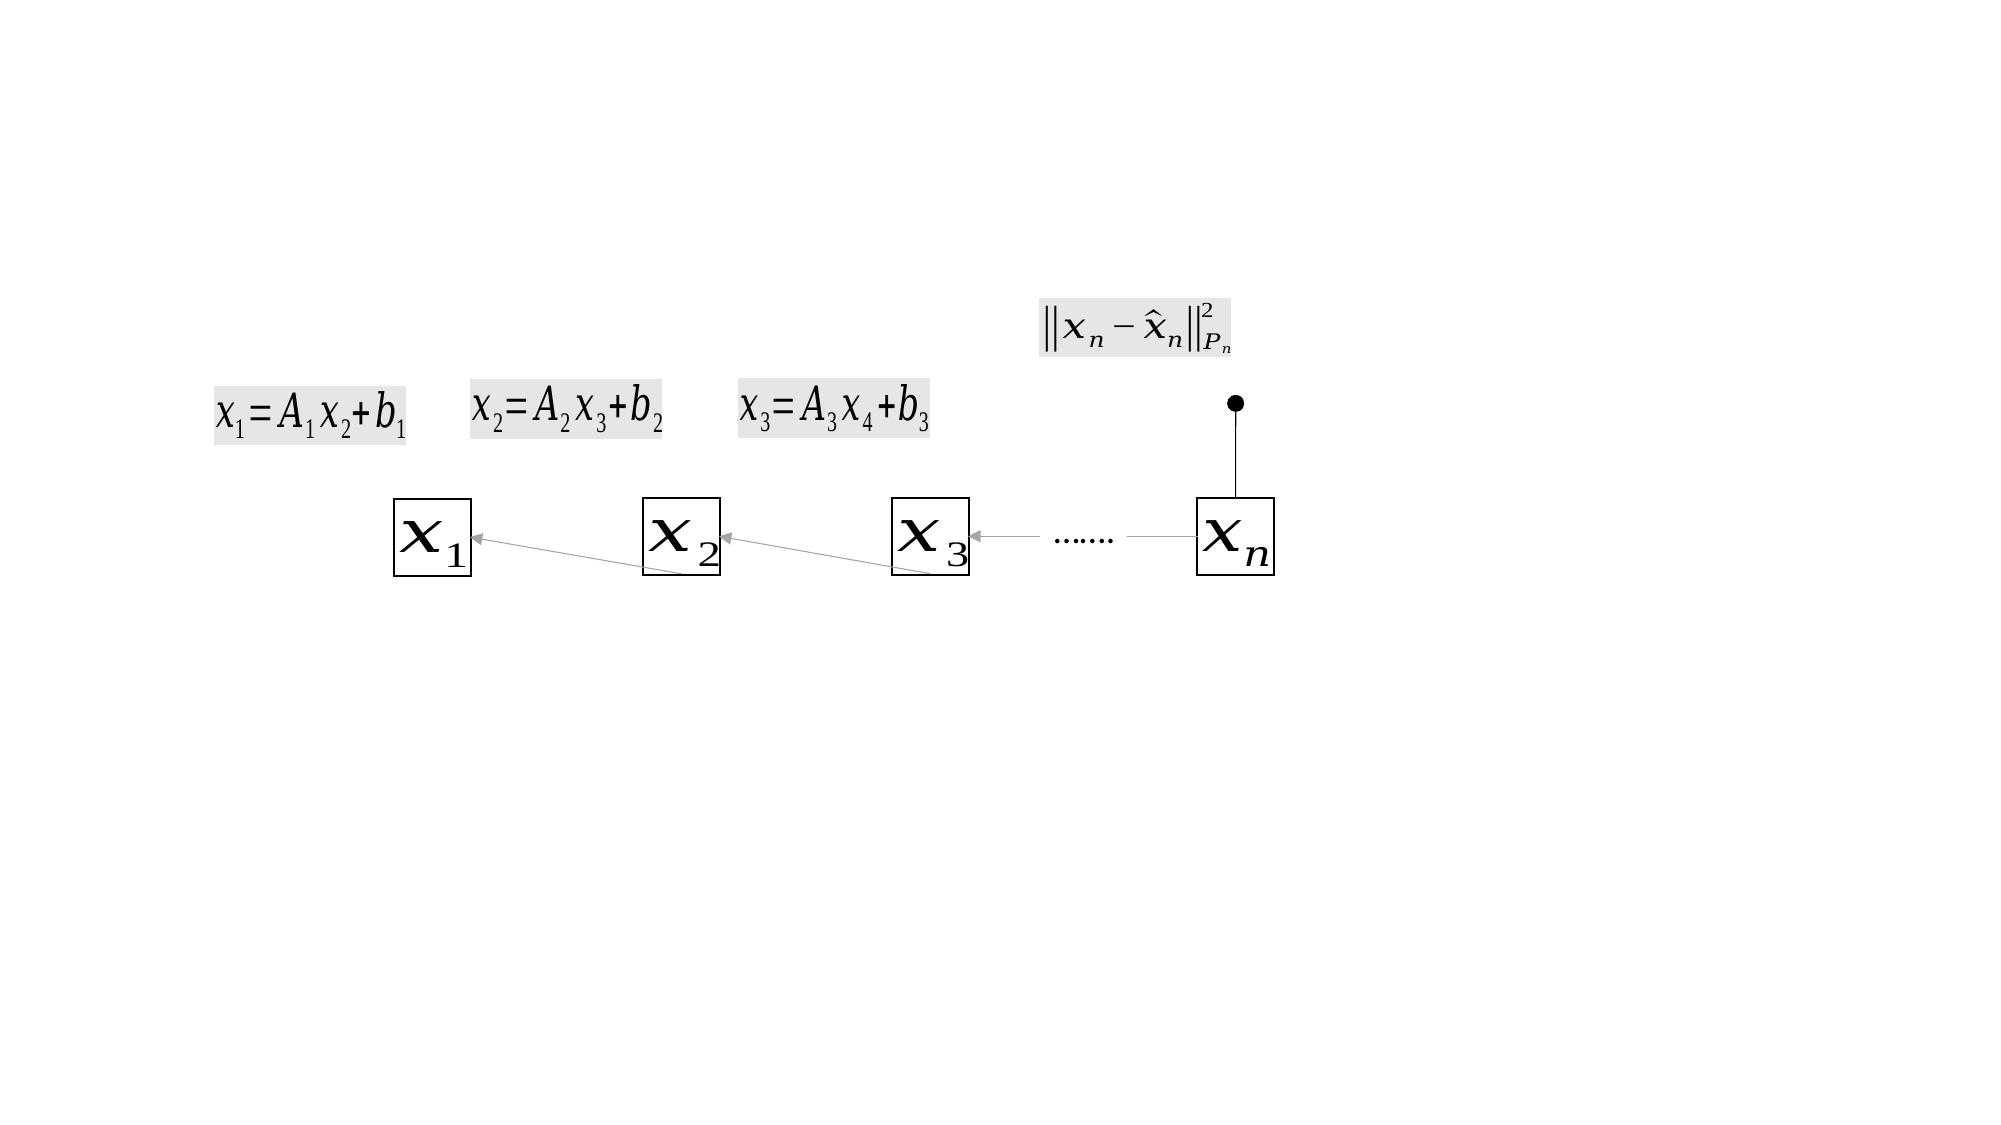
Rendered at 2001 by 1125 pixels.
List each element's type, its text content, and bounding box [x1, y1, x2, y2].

text_box [1227, 394, 1245, 412]
text_box ……. [1039, 498, 1244, 559]
